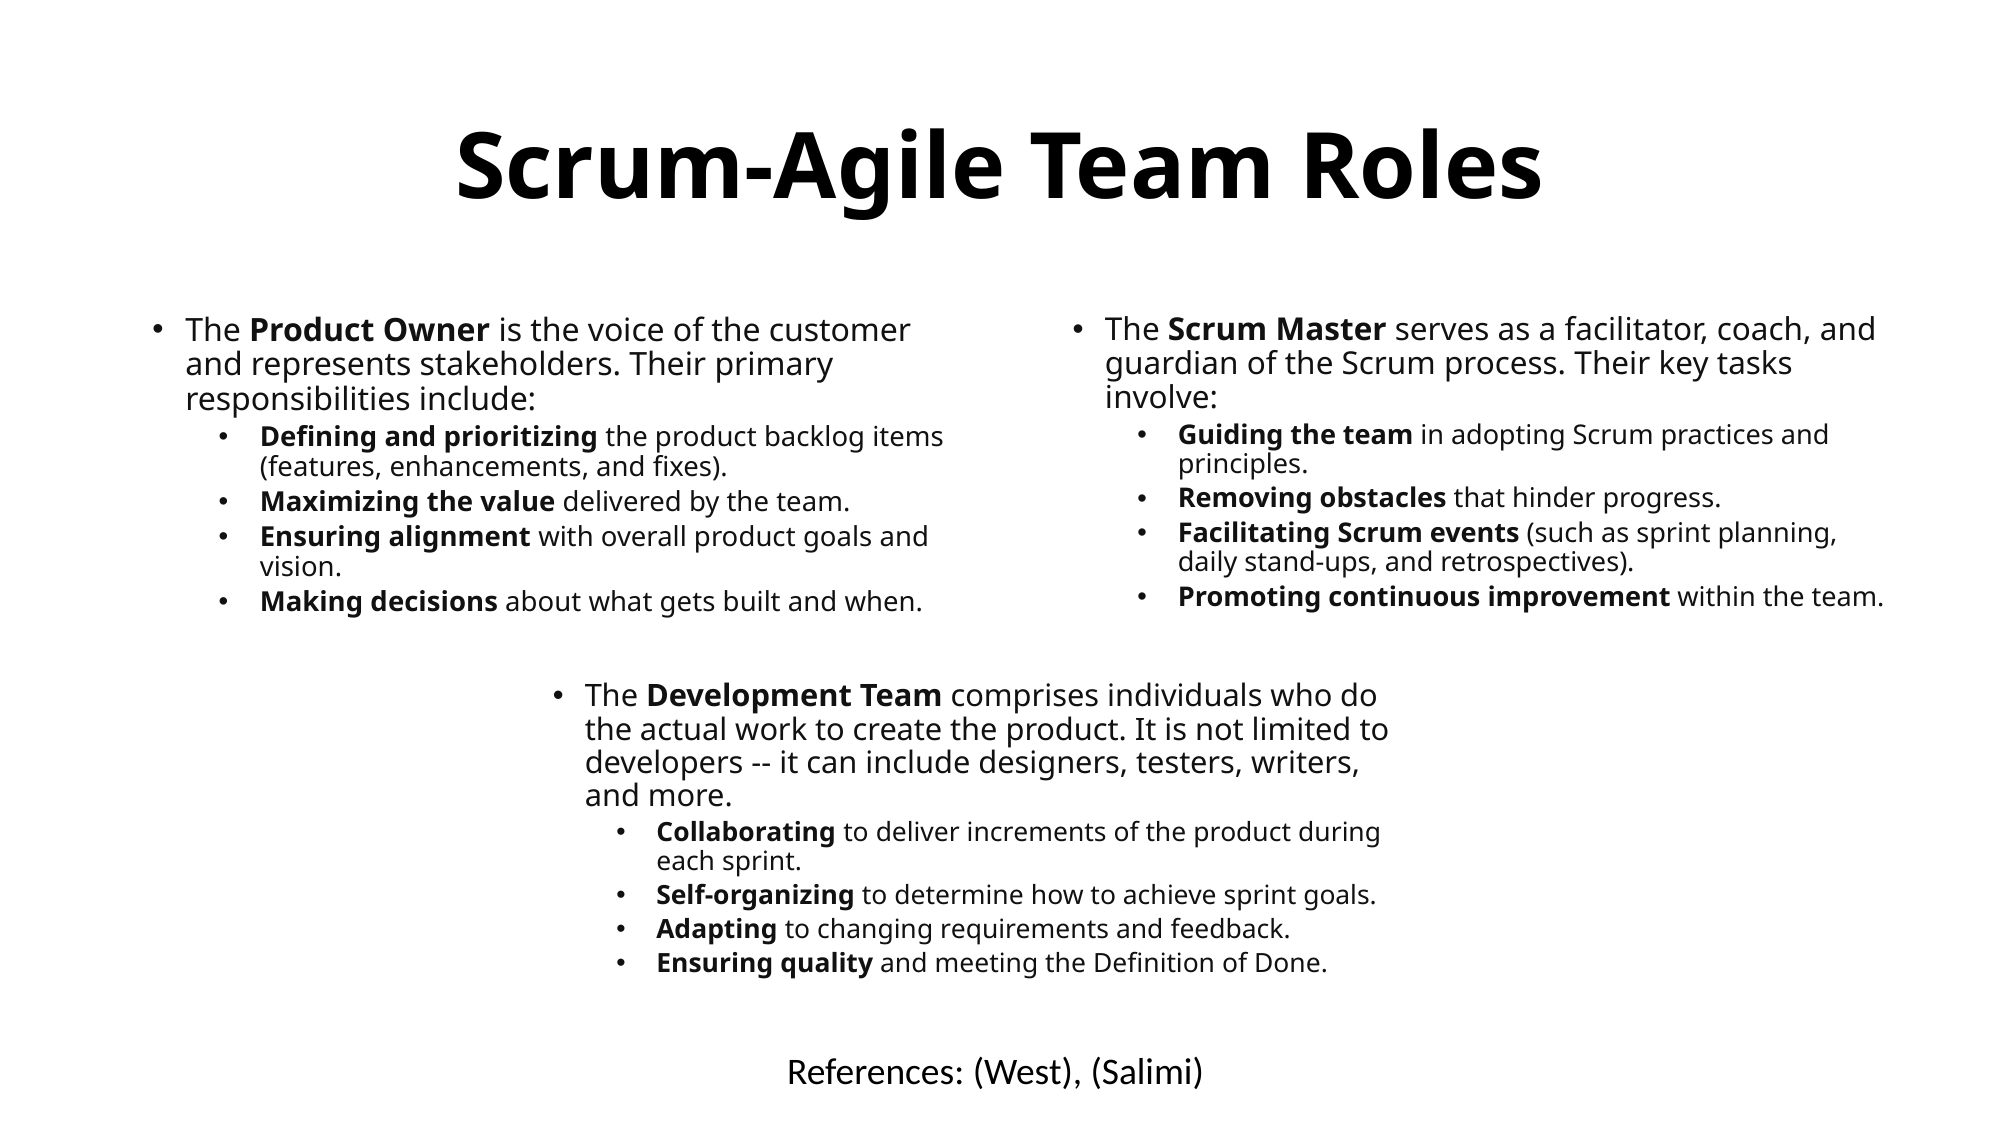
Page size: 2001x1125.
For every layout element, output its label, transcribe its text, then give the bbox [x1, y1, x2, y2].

title Scrum-Agile Team Roles [137, 59, 1863, 278]
text_box The Scrum Master serves as a facilitator, coach, and guardian of the Scrum process. Their key tasks involve: Guiding the team in adopting Scrum practices and principles. Removing obstacles that hinder progress. Facilitating Scrum events (such as sprint planning, daily stand-ups, and retrospectives). Promoting continuous improvement within the team. [1057, 306, 1905, 628]
text_box The Development Team comprises individuals who do the actual work to create the product. It is not limited to developers -- it can include designers, testers, writers, and more. Collaborating to deliver increments of the product during each sprint. Self-organizing to determine how to achieve sprint goals. Adapting to changing requirements and feedback. Ensuring quality and meeting the Definition of Done. [537, 672, 1431, 994]
text_box References: (West), (Salimi) [772, 1039, 1219, 1100]
list The Product Owner is the voice of the customer and represents stakeholders. Their primary responsibilities include: Defining and prioritizing the product backlog items (features, enhancements, and fixes). Maximizing the value delivered by the team. Ensuring alignment with overall product goals and vision. Making decisions about what gets built and when. [137, 306, 985, 628]
